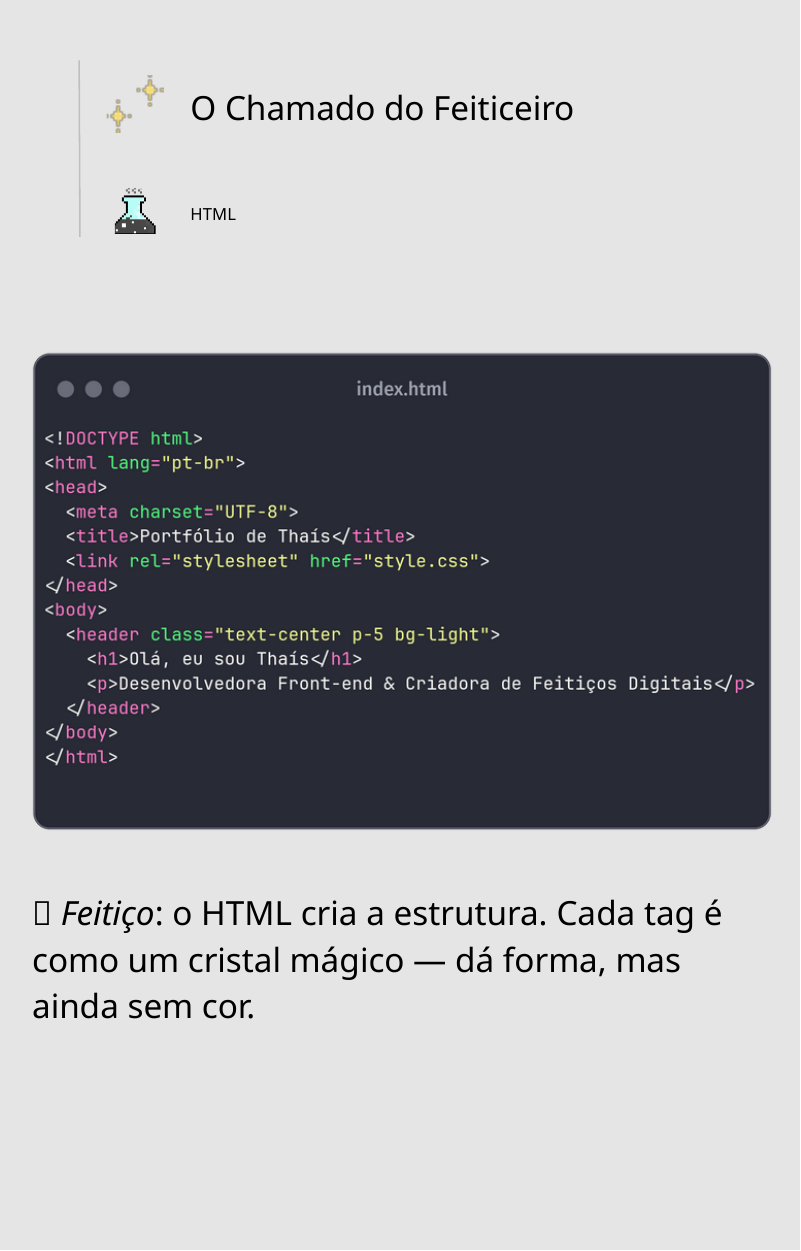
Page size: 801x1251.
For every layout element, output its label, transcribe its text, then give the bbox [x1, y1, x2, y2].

text_box [114, 188, 156, 234]
text_box [3, 293, 800, 891]
text_box [106, 75, 164, 133]
text_box 💫 Feitiço: o HTML cria a estrutura. Cada tag é como um cristal mágico — dá forma, mas ainda sem cor. [32, 885, 772, 1026]
text_box HTML [190, 200, 606, 224]
text_box O Chamado do Feiticeiro [190, 80, 606, 127]
